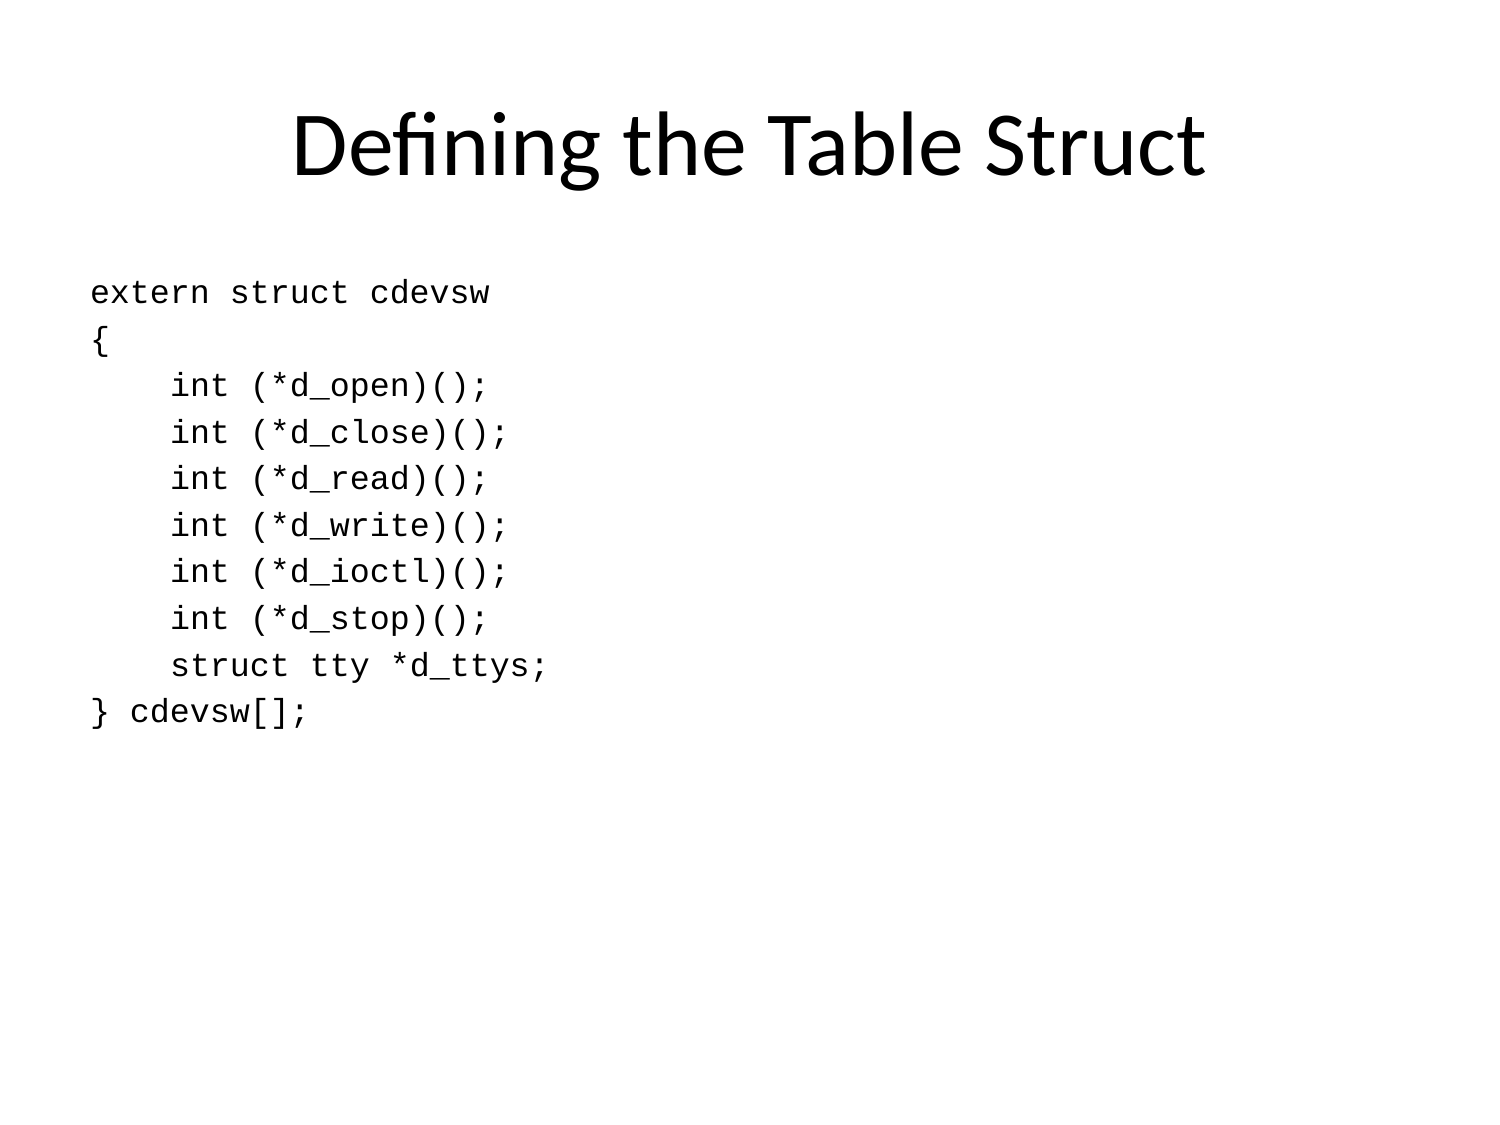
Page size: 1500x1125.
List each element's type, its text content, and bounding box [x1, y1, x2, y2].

title Defining the Table Struct [75, 45, 1425, 233]
list extern struct cdevsw { int (*d_open)(); int (*d_close)(); int (*d_read)(); int (*d_write)(); int (*d_ioctl)(); int (*d_stop)(); struct tty *d_ttys; } cdevsw[]; [75, 262, 1425, 1005]
